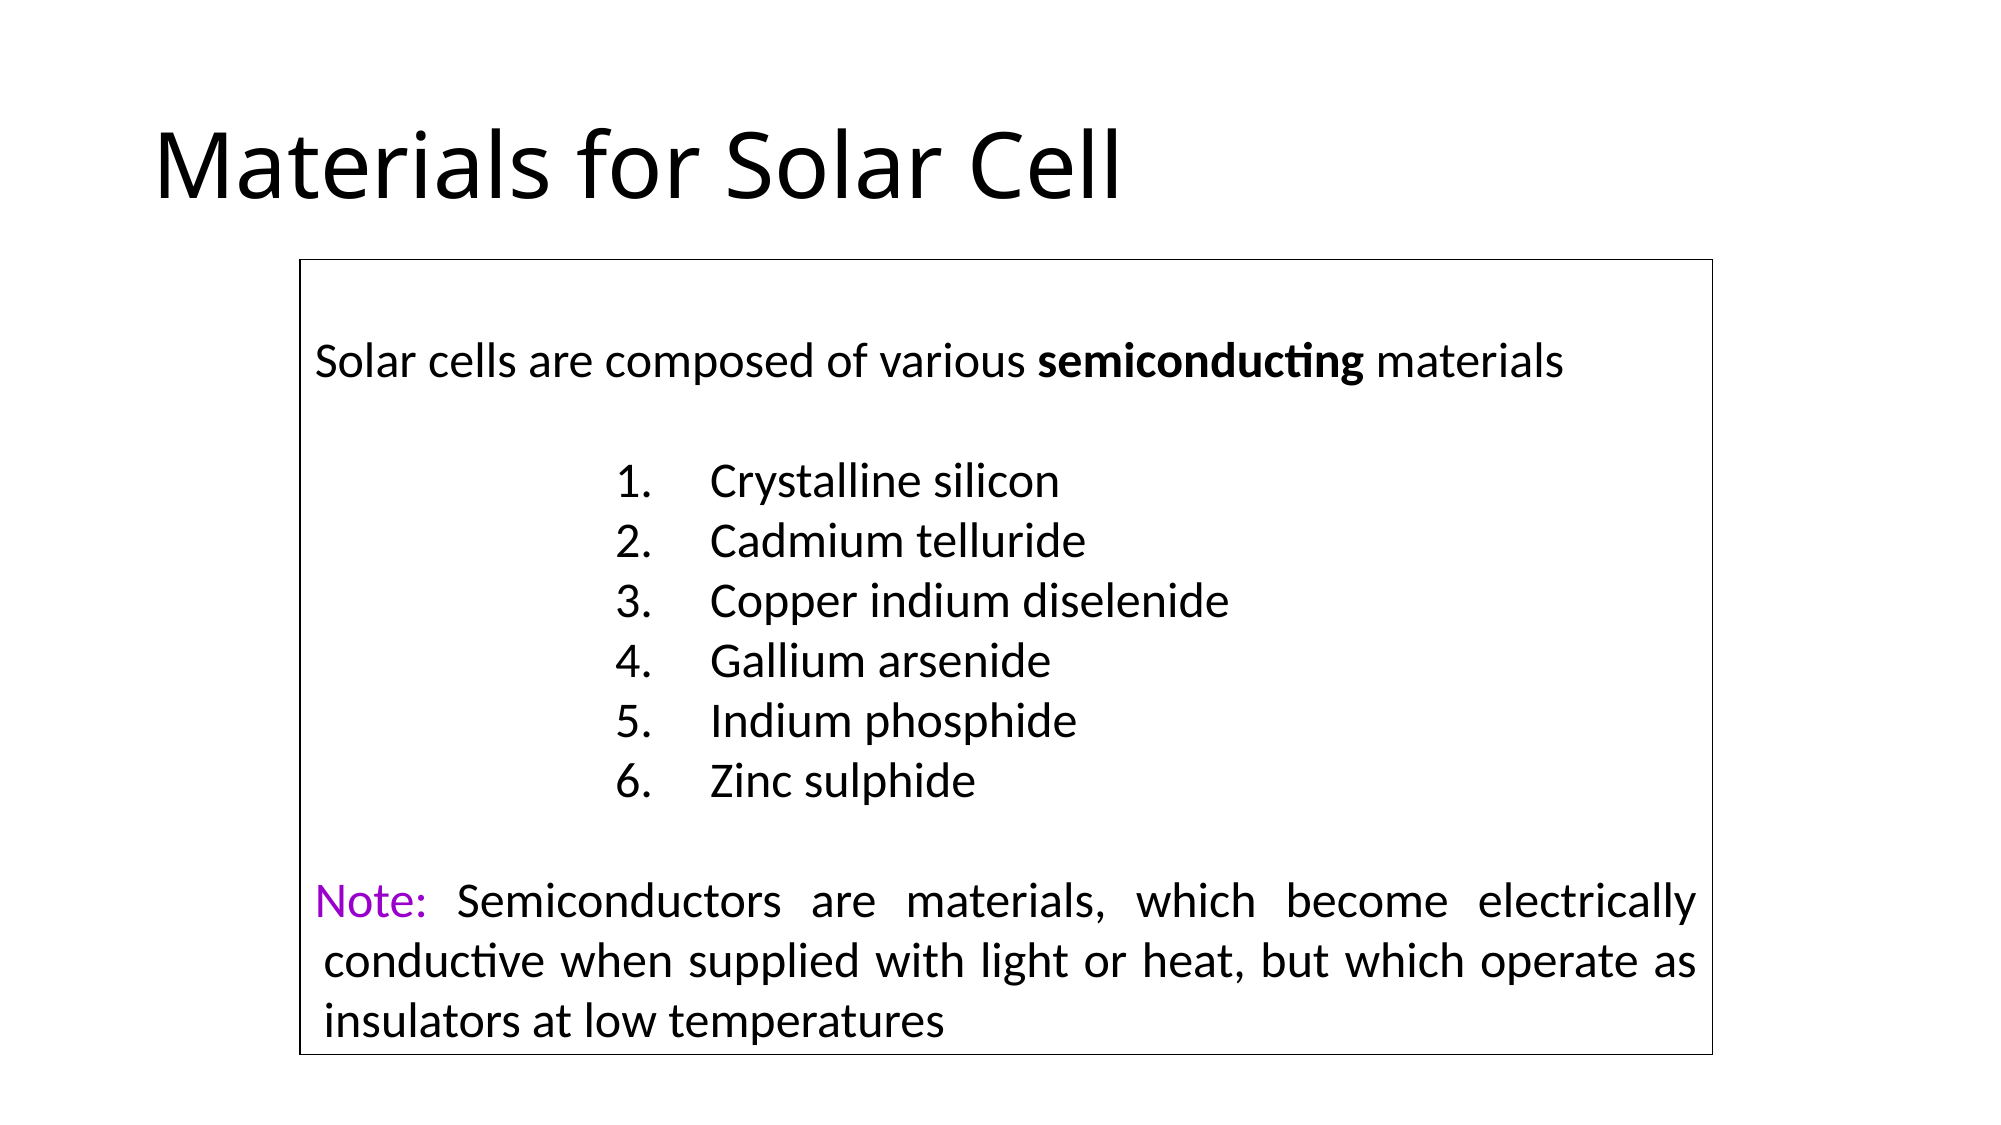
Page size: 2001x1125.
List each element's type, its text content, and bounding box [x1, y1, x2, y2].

title Materials for Solar Cell [137, 59, 1863, 278]
text_box Solar cells are composed of various semiconducting materials Crystalline silicon Cadmium telluride Copper indium diselenide Gallium arsenide Indium phosphide Zinc sulphide Note: Semiconductors are materials, which become electrically conductive when supplied with light or heat, but which operate as insulators at low temperatures [299, 259, 1713, 1055]
